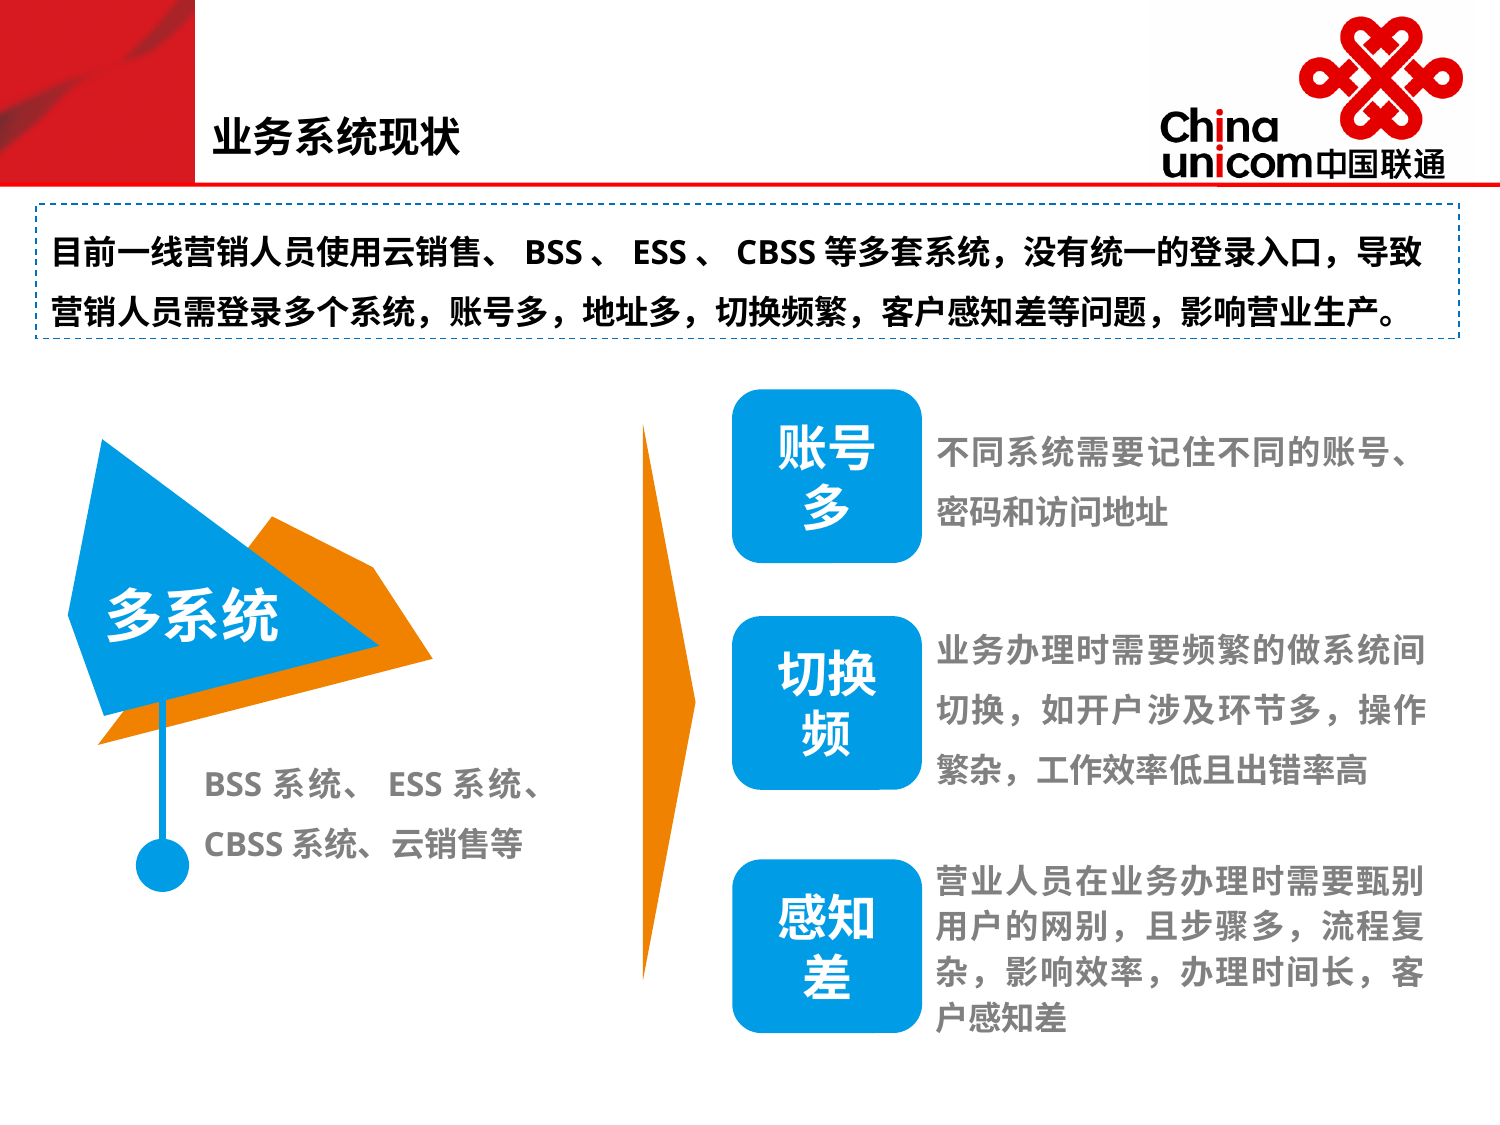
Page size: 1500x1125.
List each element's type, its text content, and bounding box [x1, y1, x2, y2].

text_box [65, 437, 284, 718]
text_box [135, 839, 189, 892]
text_box [642, 423, 696, 981]
text_box 业务办理时需要频繁的做系统间切换，如开户涉及环节多，操作繁杂，工作效率低且出错率高 [921, 602, 1442, 797]
text_box 业务系统现状 [194, 78, 1235, 170]
text_box [96, 705, 158, 748]
text_box 不同系统需要记住不同的账号、密码和访问地址 [921, 404, 1442, 539]
picture [1149, 187, 1475, 192]
text_box 营业人员在业务办理时需要甄别用户的网别，且步骤多，流程复杂，影响效率，办理时间长，客户感知差 [920, 846, 1441, 1045]
text_box 多系统 [90, 572, 341, 657]
text_box 感知差 [730, 857, 925, 1036]
text_box [163, 614, 382, 703]
picture [1149, 0, 1475, 182]
picture [0, 0, 195, 182]
text_box [166, 514, 435, 730]
text_box 目前一线营销人员使用云销售、BSS、ESS、CBSS等多套系统，没有统一的登录入口，导致营销人员需登录多个系统，账号多，地址多，切换频繁，客户感知差等问题，影响营业生产。 [35, 204, 1459, 339]
text_box 切换频 [729, 614, 921, 792]
text_box BSS系统、ESS系统、CBSS系统、云销售等 [188, 735, 581, 871]
text_box 账号多 [729, 387, 924, 566]
